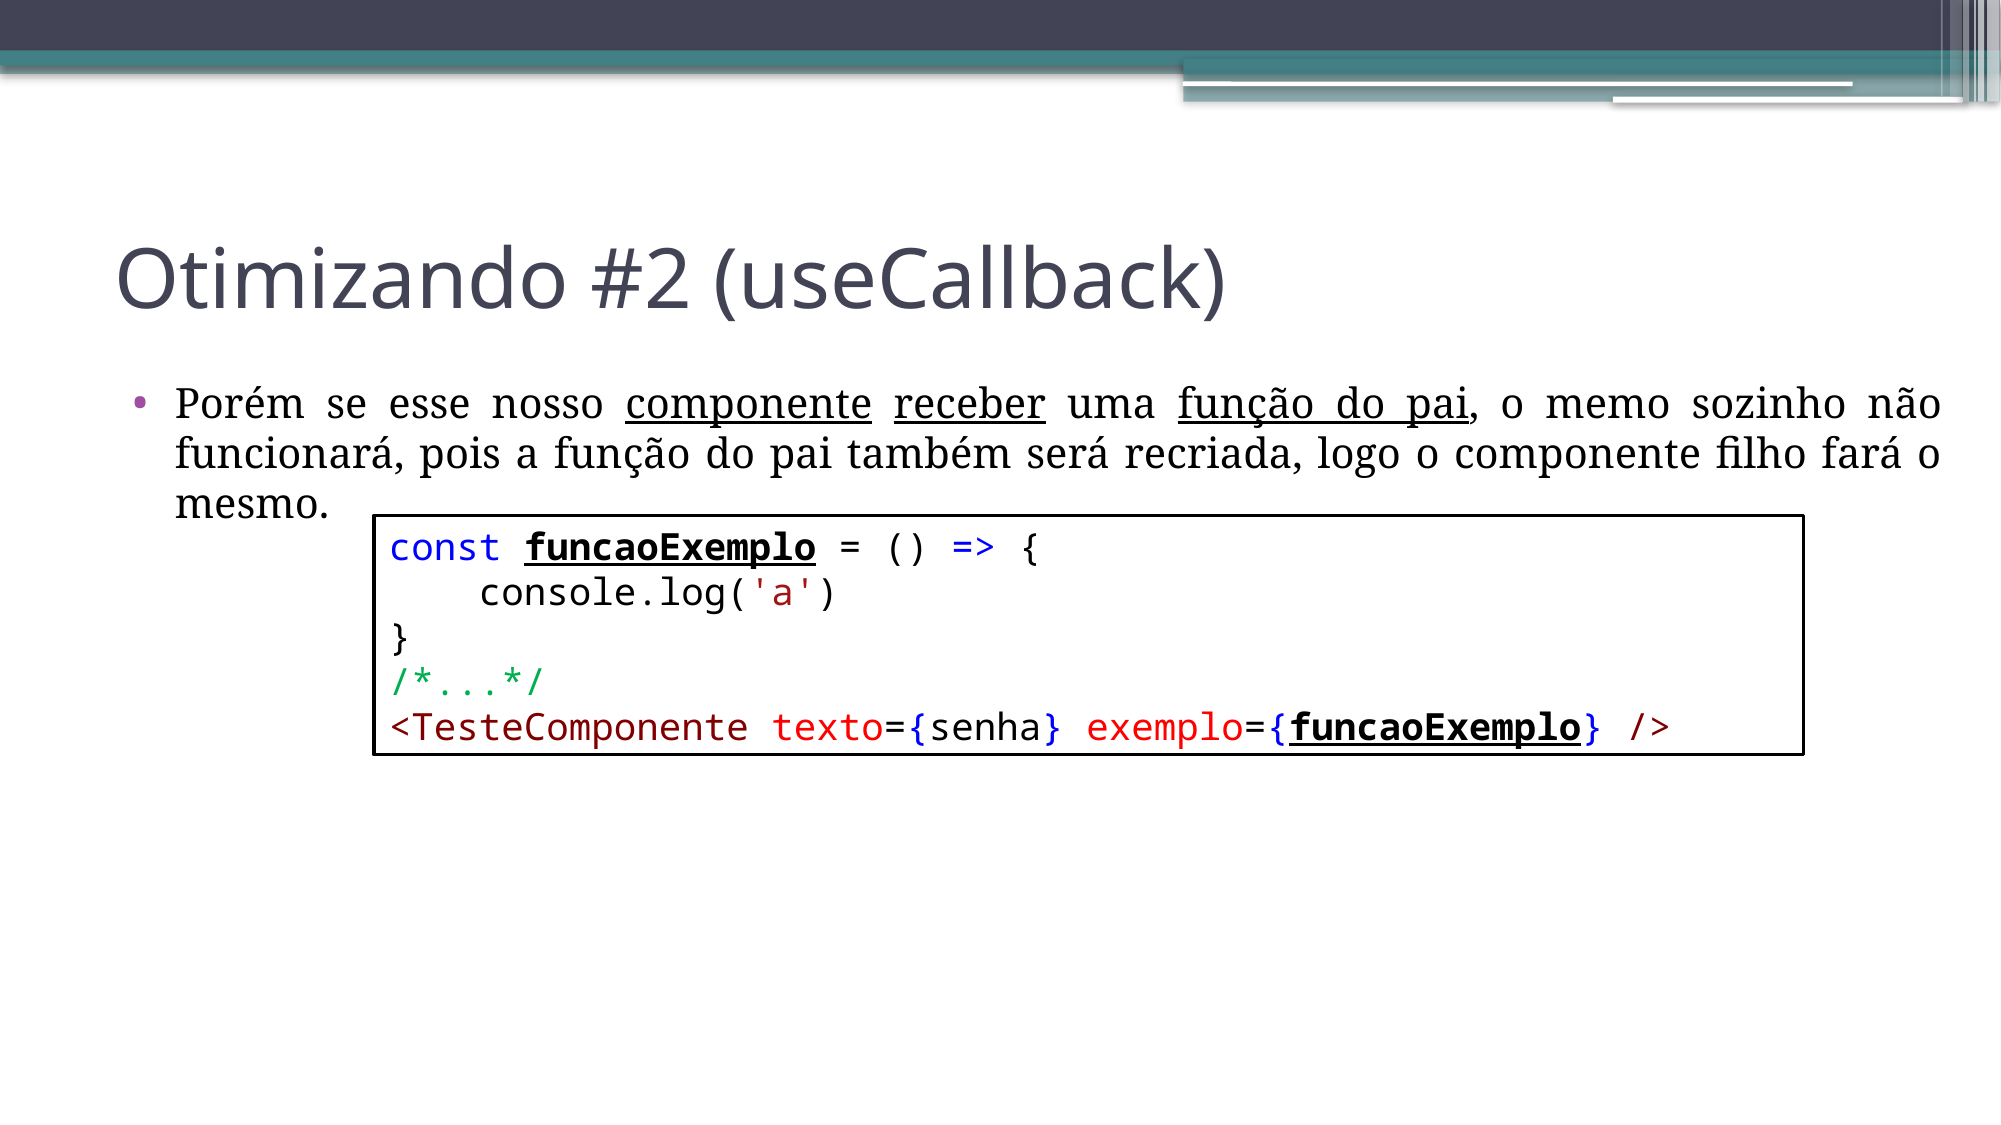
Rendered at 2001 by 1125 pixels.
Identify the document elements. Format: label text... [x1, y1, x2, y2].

list Porém se esse nosso componente receber uma função do pai, o memo sozinho não funcionará, pois a função do pai também será recriada, logo o componente filho fará o mesmo. [99, 368, 1957, 799]
text_box const funcaoExemplo = () => { console.log('a') } /*...*/ <TesteComponente texto={senha} exemplo={funcaoExemplo} /> [372, 514, 1805, 756]
title Otimizando #2 (useCallback) [99, 187, 1900, 363]
